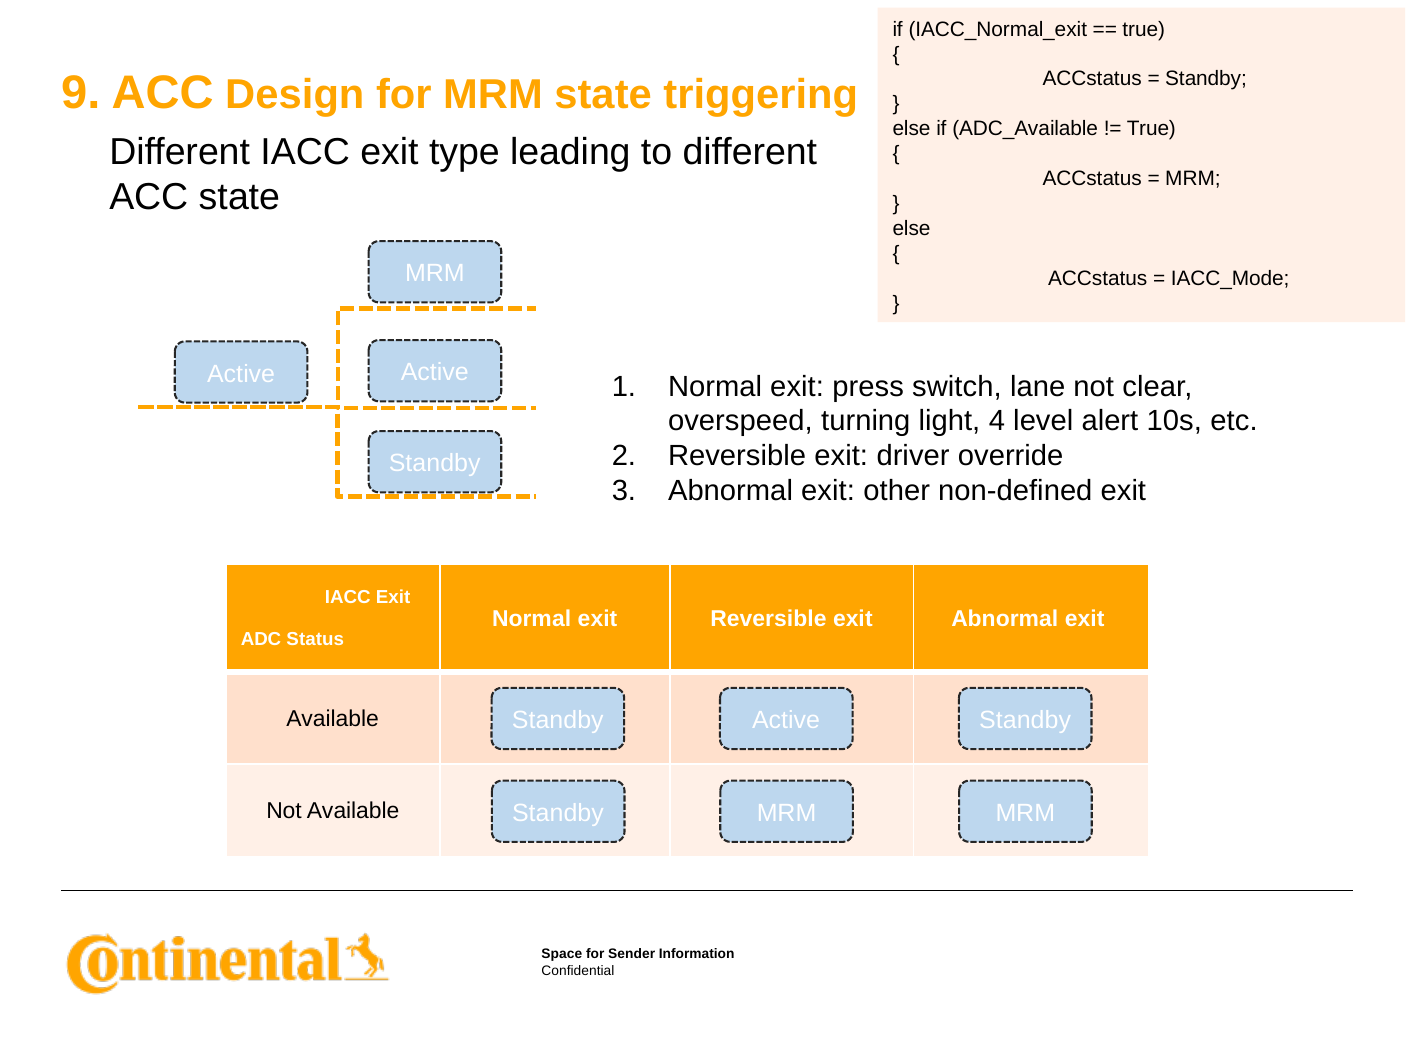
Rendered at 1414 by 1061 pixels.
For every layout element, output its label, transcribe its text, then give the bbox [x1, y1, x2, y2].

text_box Standby [489, 778, 627, 844]
table_cell [914, 675, 1148, 763]
text_box Different IACC exit type leading to different ACC state [94, 119, 877, 225]
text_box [139, 308, 537, 406]
text_box Standby [956, 685, 1094, 752]
text_box MRM [718, 778, 856, 844]
text_box Active [717, 685, 855, 752]
table_header Reversible exit [671, 565, 913, 669]
table_cell [441, 765, 669, 856]
table_cell [671, 765, 913, 856]
table_header IACC Exit ADC Status [227, 565, 439, 669]
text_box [138, 416, 537, 497]
table_cell [671, 675, 913, 763]
table_cell Not Available [227, 765, 439, 856]
text_box Standby [489, 685, 627, 752]
table_cell [914, 765, 1148, 856]
title 9. ACC Design for MRM state triggering [61, 58, 877, 120]
table_header Normal exit [441, 565, 669, 669]
text_box MRM [956, 778, 1094, 844]
table_cell [441, 675, 669, 763]
text_box if (IACC_Normal_exit == true) { ACCstatus = Standby; } else if (ADC_Available != True) { ACCstatus = MRM; } else { ACCstatus = IACC_Mode; } [877, 7, 1406, 323]
table_header Abnormal exit [914, 565, 1148, 669]
text_box Normal exit: press switch, lane not clear, overspeed, turning light, 4 level alert 10s, etc. Reversible exit: driver override Abnormal exit: other non-defined exit [597, 359, 1360, 514]
text_box MRM [366, 239, 504, 305]
table_cell Available [227, 675, 439, 763]
